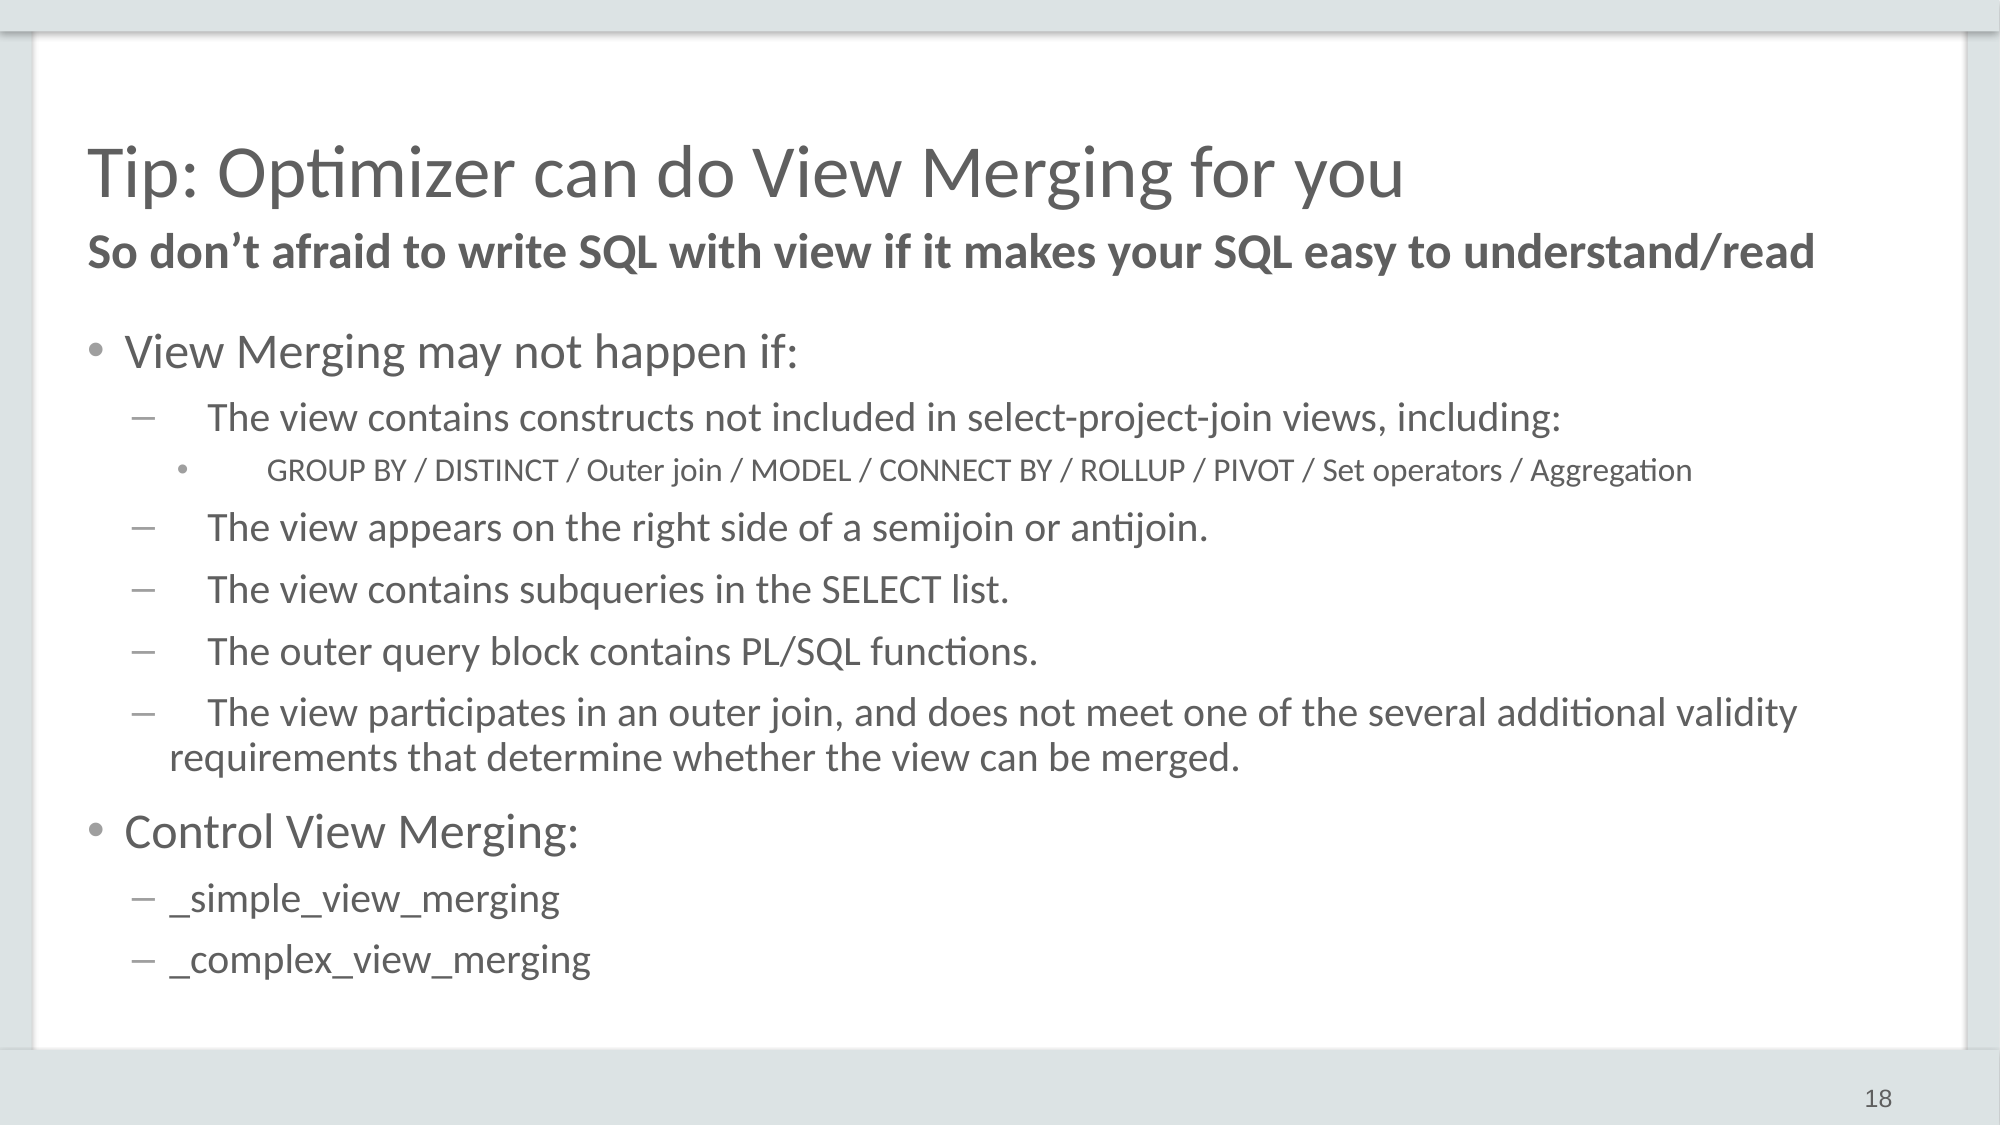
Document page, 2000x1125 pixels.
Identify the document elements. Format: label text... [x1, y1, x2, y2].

slide_number 18 [1849, 1075, 1913, 1106]
list View Merging may not happen if: The view contains constructs not included in select-project-join views, including: GROUP BY / DISTINCT / Outer join / MODEL / CONNECT BY / ROLLUP / PIVOT / Set operators / Aggregation The view appears on the right side of a semijoin or antijoin. The view contains subqueries in the SELECT list. The outer query block contains PL/SQL functions. The view participates in an outer join, and does not meet one of the several additional validity requirements that determine whether the view can be merged. Control View Merging: _simple_view_merging _complex_view_merging [86, 324, 1913, 976]
list So don’t afraid to write SQL with view if it makes your SQL easy to understand/read [86, 225, 1913, 282]
title Tip: Optimizer can do View Merging for you [86, 66, 1913, 213]
